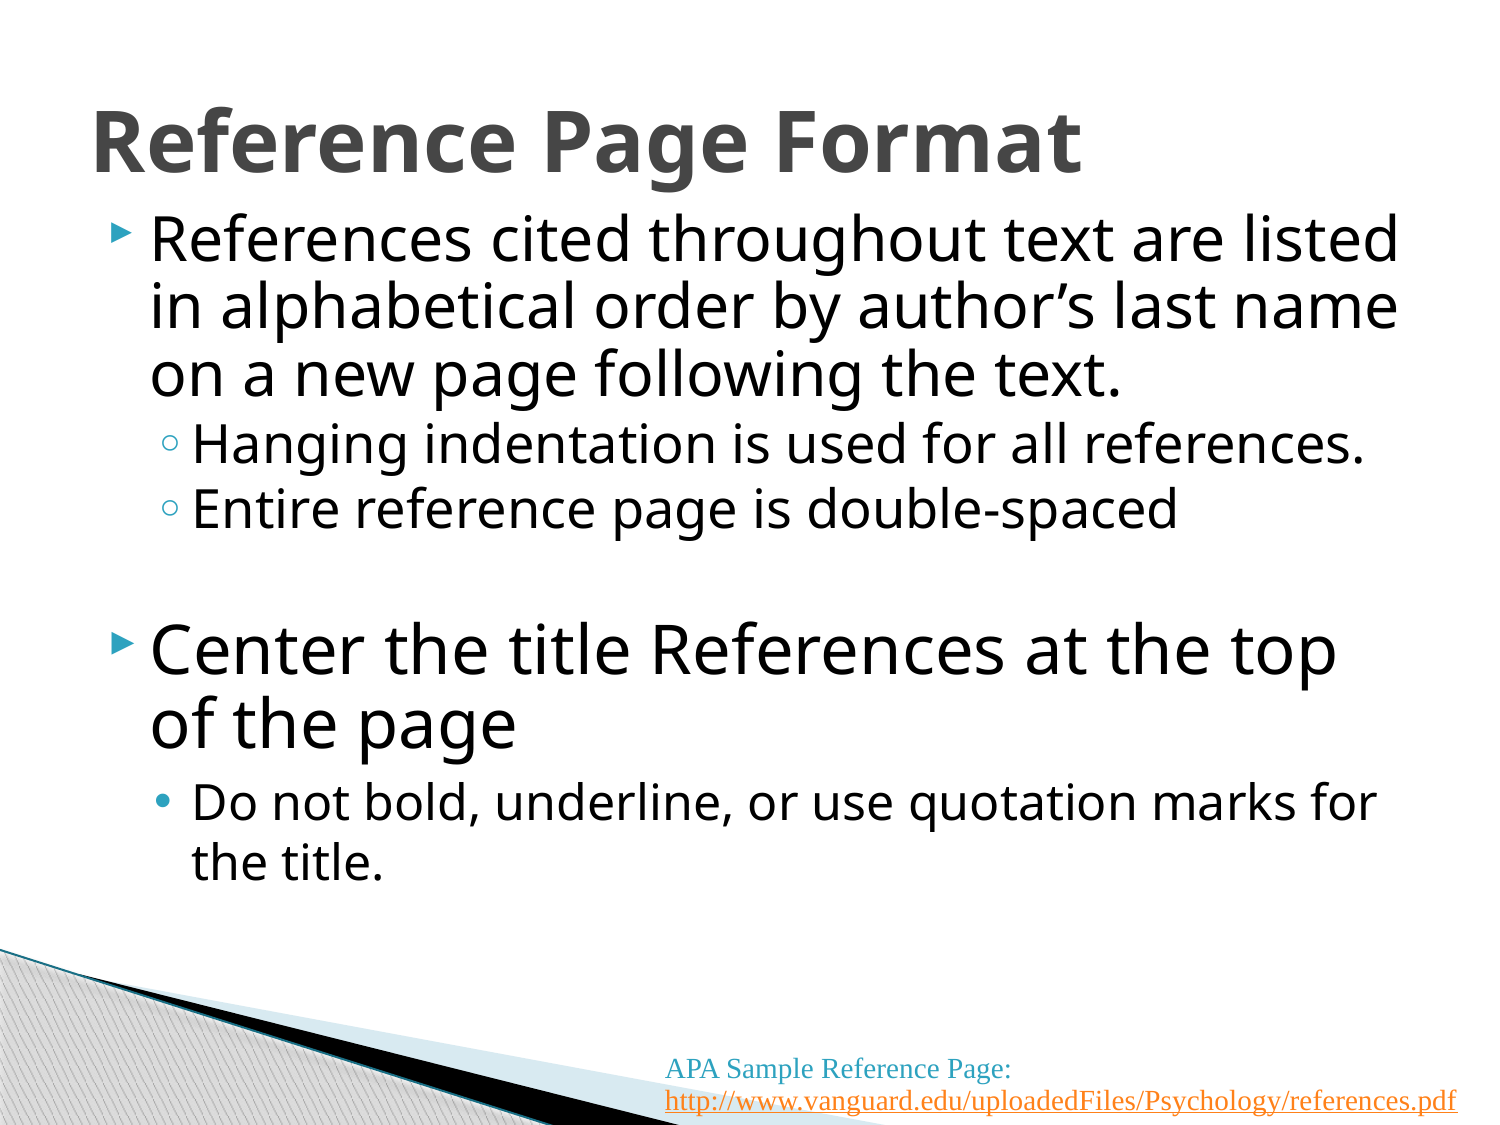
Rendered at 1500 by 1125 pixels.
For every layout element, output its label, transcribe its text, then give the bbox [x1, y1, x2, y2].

title Reference Page Format [75, 45, 1425, 233]
list References cited throughout text are listed in alphabetical order by author’s last name on a new page following the text. Hanging indentation is used for all references. Entire reference page is double-spaced Center the title References at the top of the page Do not bold, underline, or use quotation marks for the title. [75, 233, 1425, 1038]
text_box APA Sample Reference Page: http://www.vanguard.edu/uploadedFiles/Psychology/references.pdf [650, 1046, 1500, 1124]
